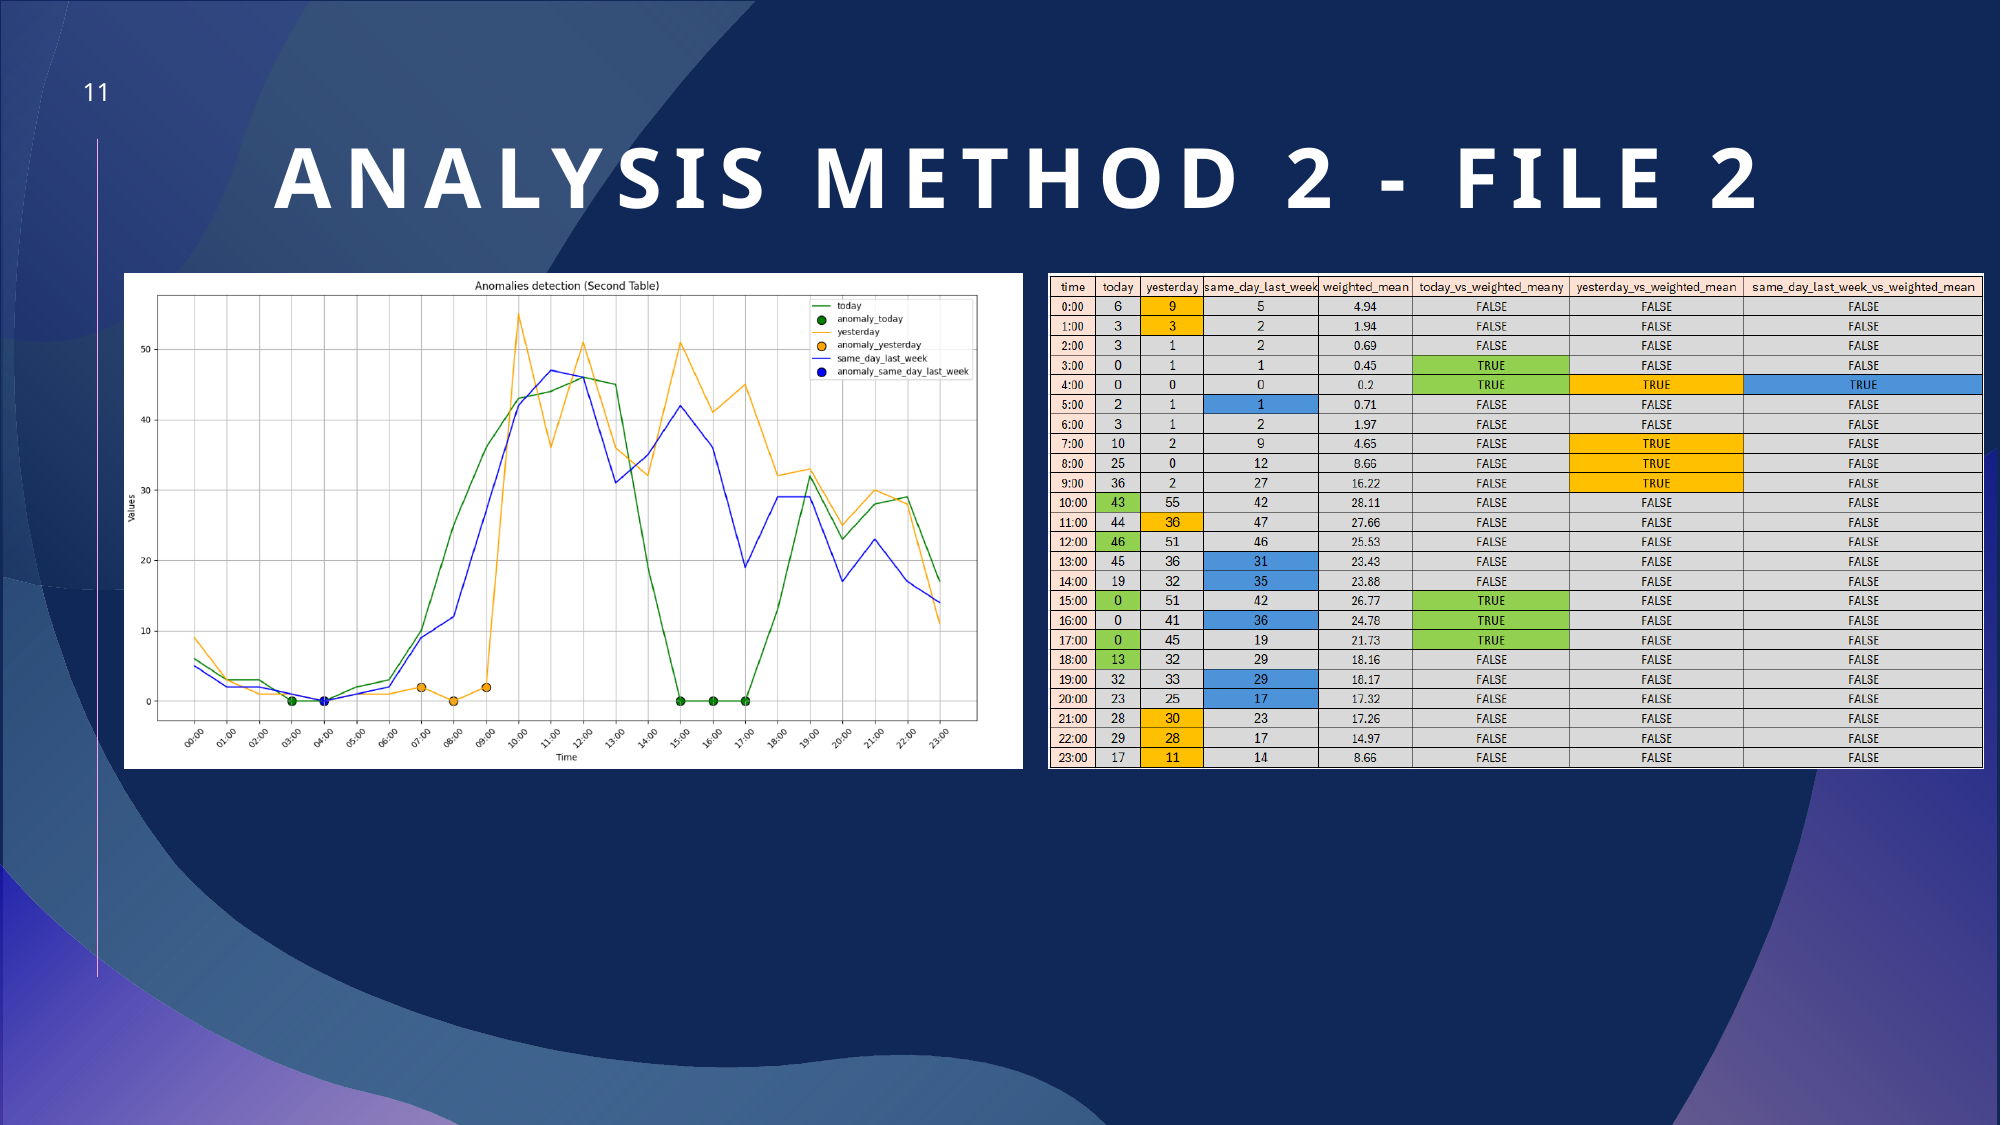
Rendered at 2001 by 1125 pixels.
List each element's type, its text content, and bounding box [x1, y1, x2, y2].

slide_number 11 [53, 67, 140, 119]
picture [1048, 273, 1984, 769]
picture [124, 273, 1023, 769]
title Analysis Method 2 - FILE 2 [259, 58, 1774, 235]
